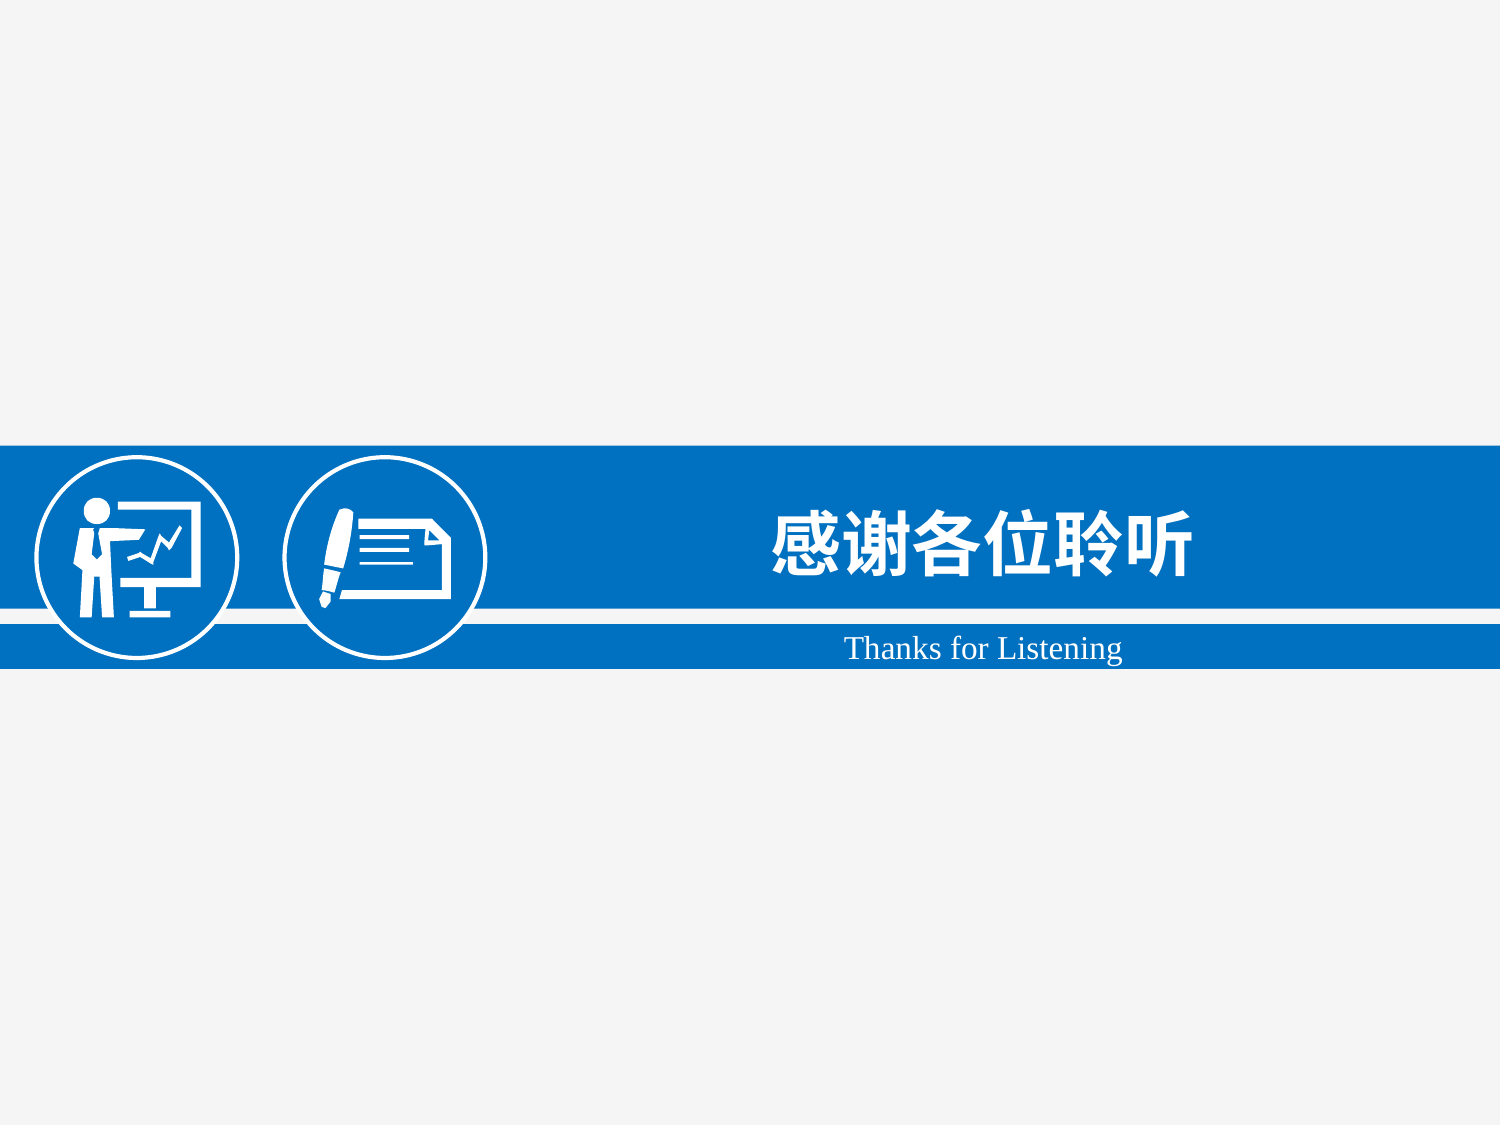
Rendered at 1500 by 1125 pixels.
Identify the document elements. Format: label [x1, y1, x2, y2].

text_box [284, 457, 486, 658]
text_box [36, 457, 238, 658]
text_box [0, 445, 1500, 669]
